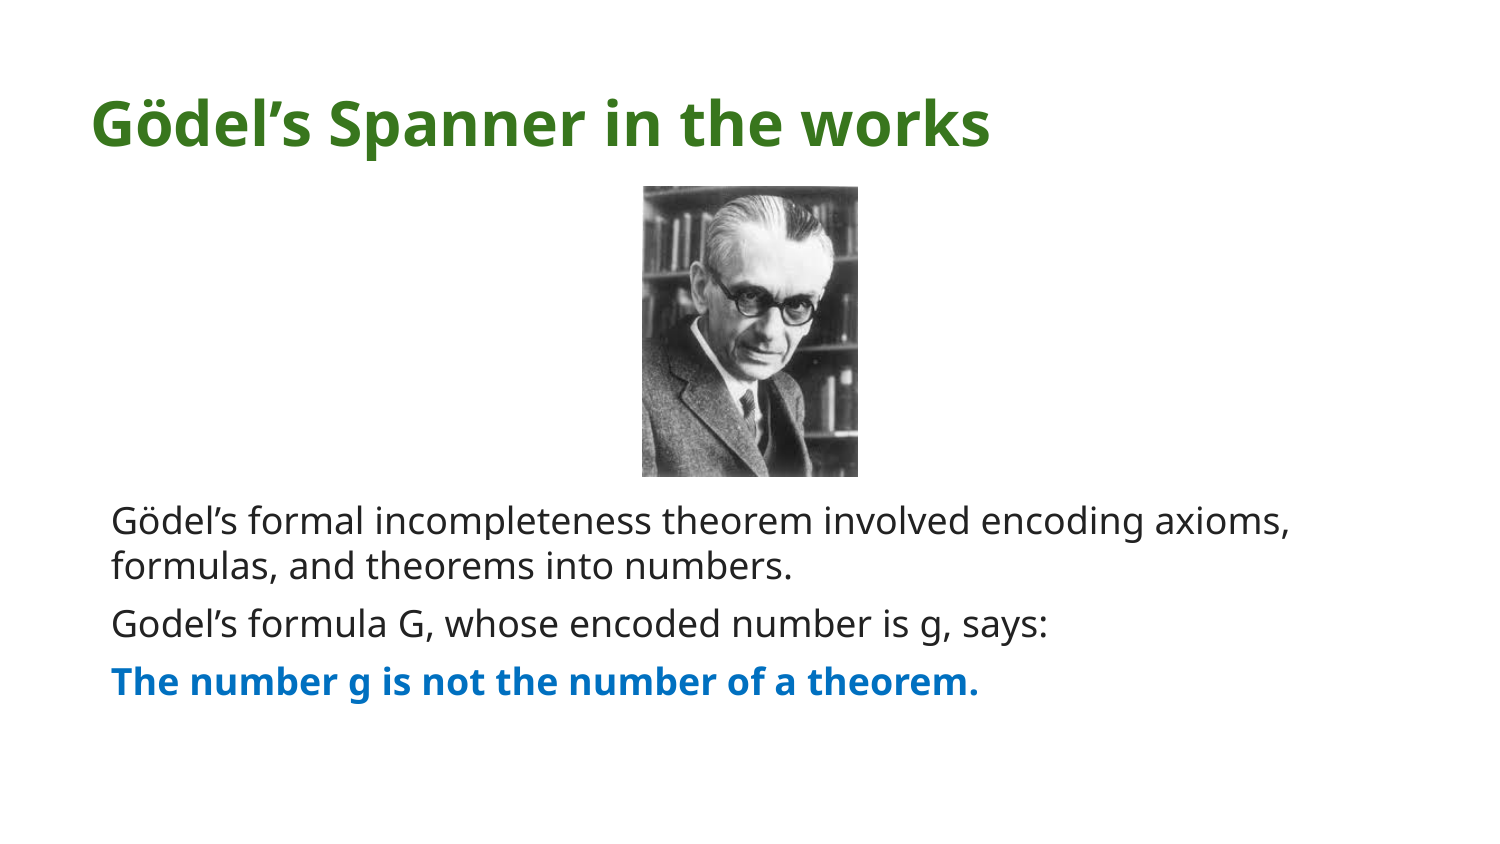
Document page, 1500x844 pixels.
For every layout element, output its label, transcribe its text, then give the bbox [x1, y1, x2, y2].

title Gödel’s Spanner in the works [75, 33, 1425, 175]
picture [641, 185, 858, 477]
list Gödel’s formal incompleteness theorem involved encoding axioms, formulas, and theorems into numbers. Godel’s formula G, whose encoded number is g, says: The number g is not the number of a theorem. [95, 482, 1398, 798]
